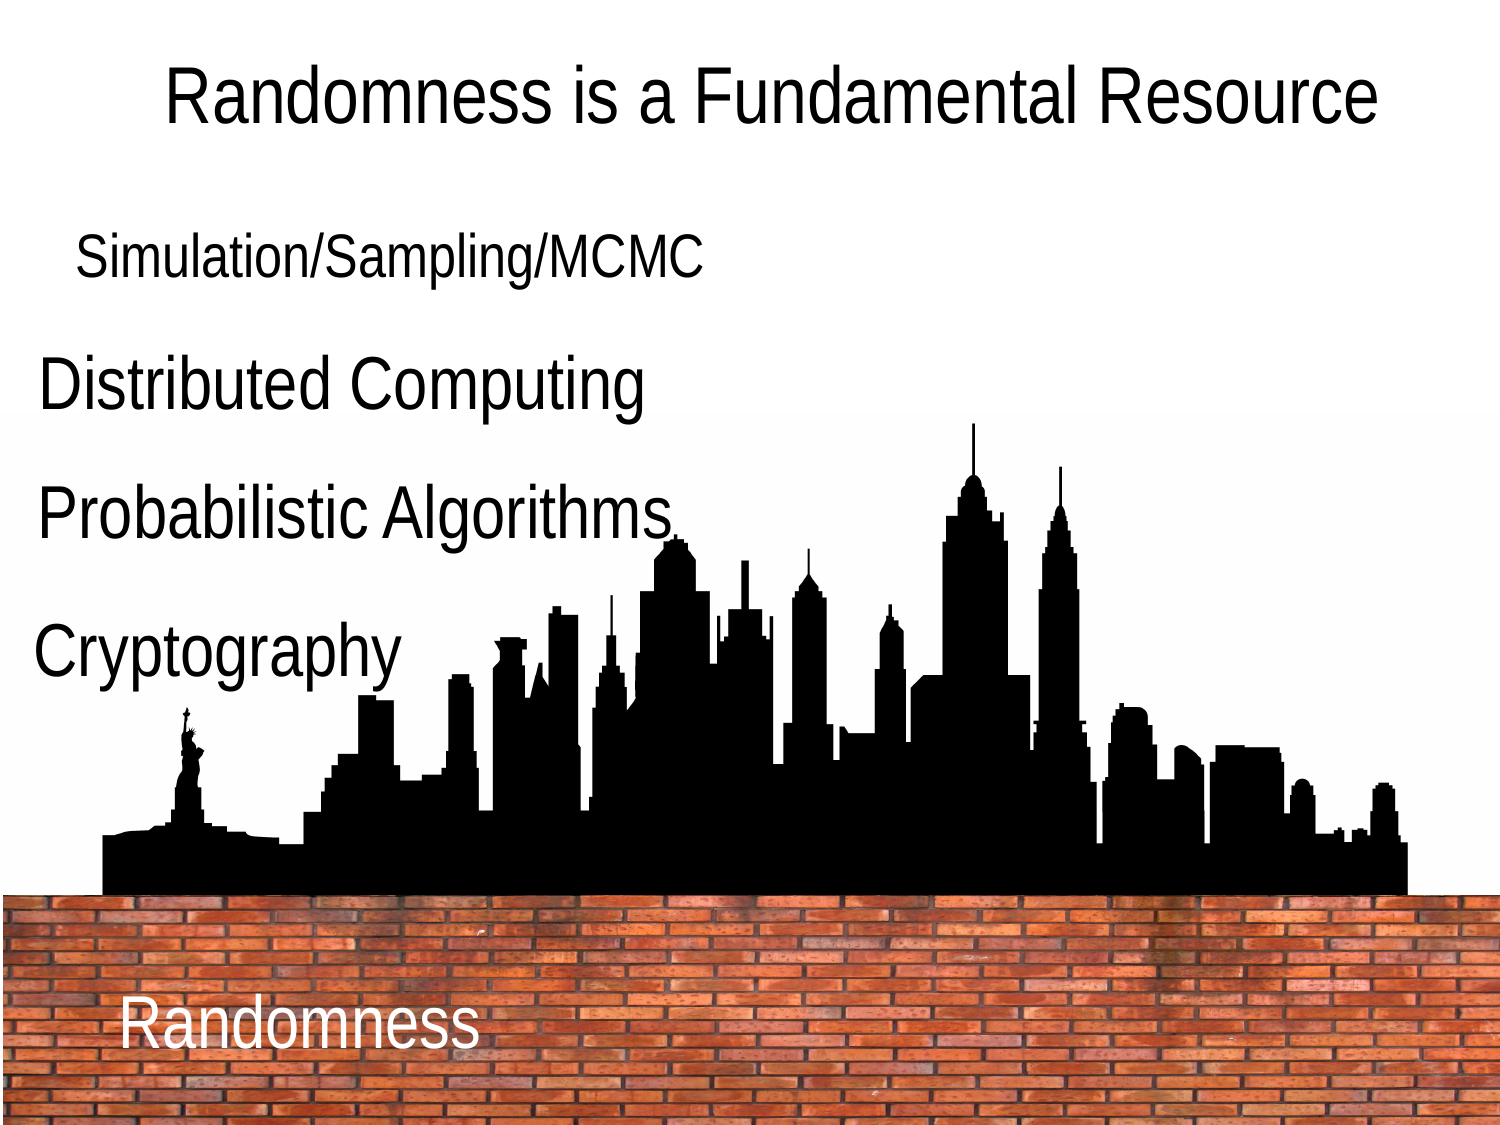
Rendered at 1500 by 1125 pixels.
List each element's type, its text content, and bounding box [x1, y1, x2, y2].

text_box Simulation/Sampling/MCMC [0, 184, 787, 322]
picture [0, 412, 1500, 1125]
text_box Distributed Computing [0, 322, 716, 410]
text_box Randomness is a Fundamental Resource [88, 0, 1459, 185]
